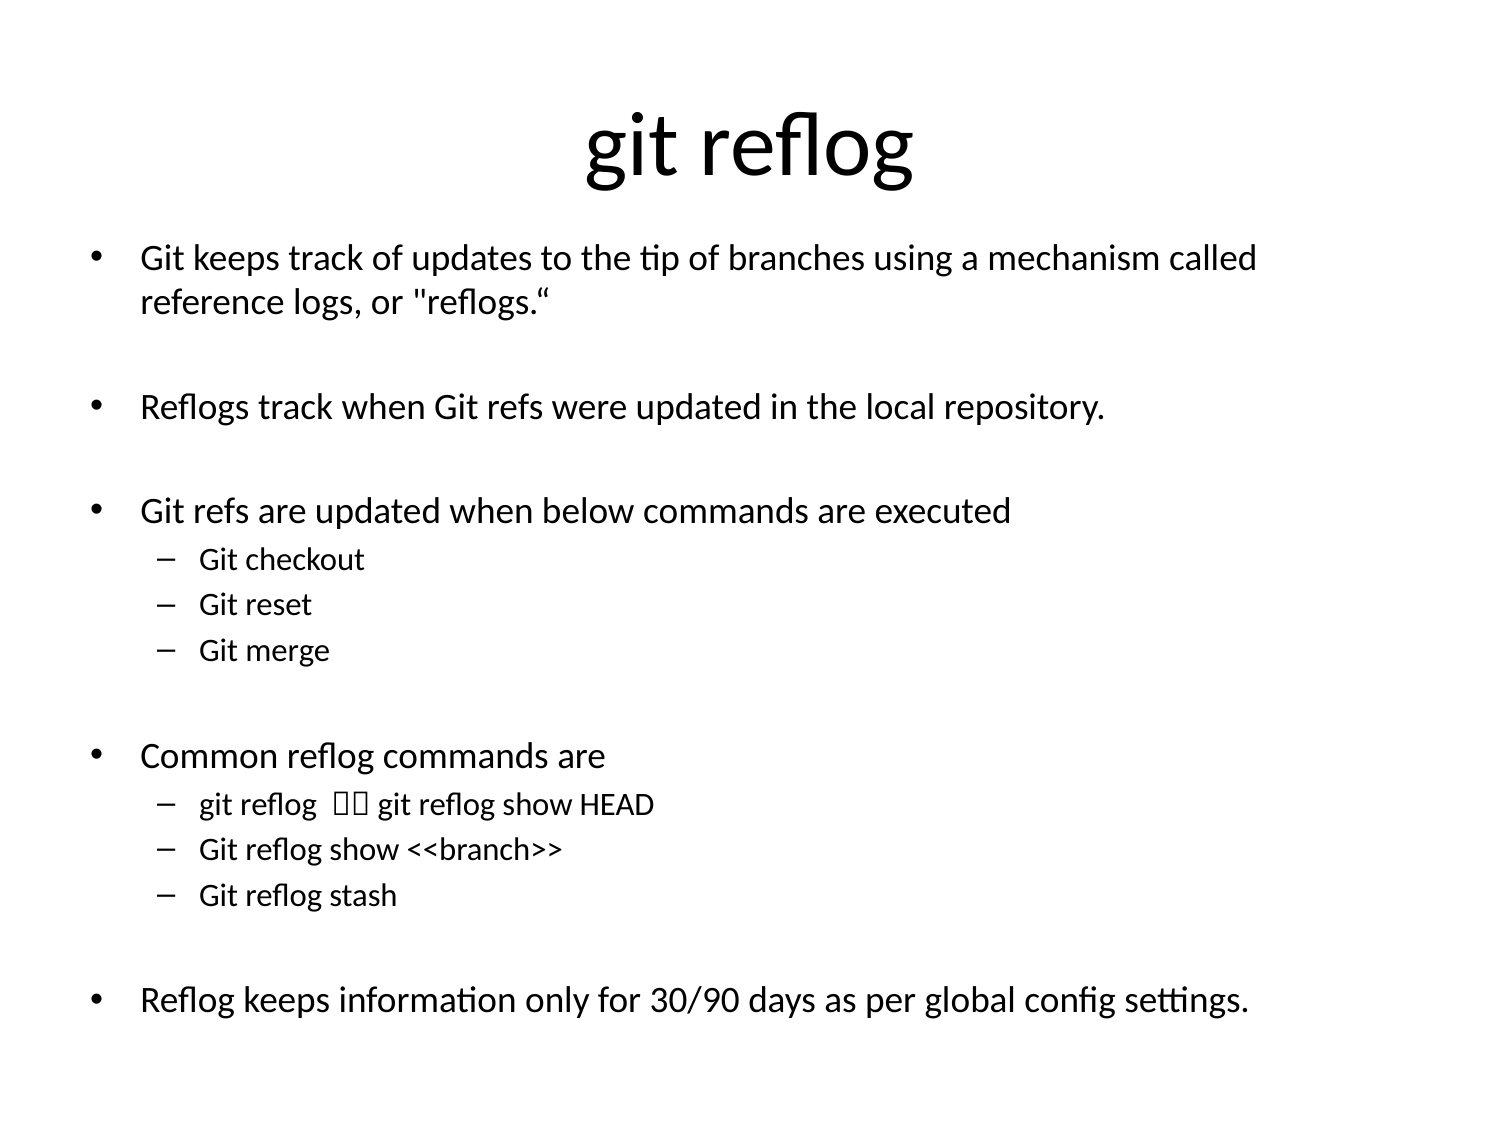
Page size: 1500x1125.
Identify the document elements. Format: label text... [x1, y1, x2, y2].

title git reflog [75, 45, 1425, 225]
list Git keeps track of updates to the tip of branches using a mechanism called reference logs, or "reflogs.“ Reflogs track when Git refs were updated in the local repository. Git refs are updated when below commands are executed Git checkout Git reset Git merge Common reflog commands are git reflog  git reflog show HEAD Git reflog show <<branch>> Git reflog stash Reflog keeps information only for 30/90 days as per global config settings. [75, 225, 1425, 1042]
